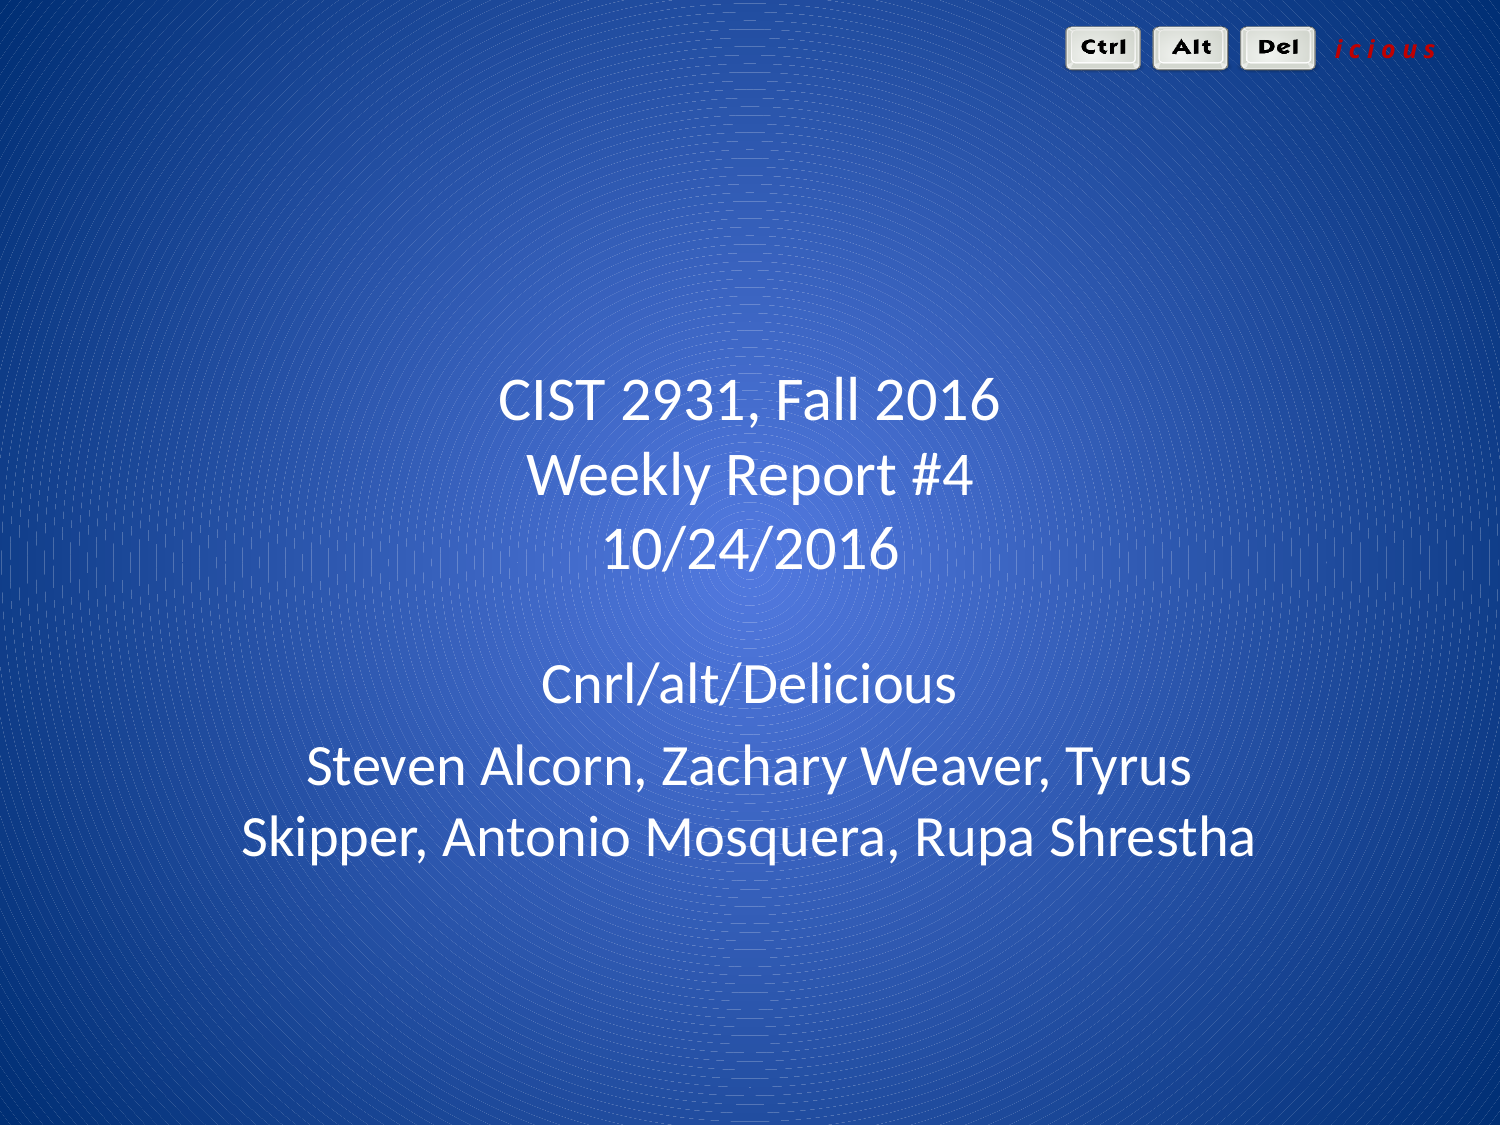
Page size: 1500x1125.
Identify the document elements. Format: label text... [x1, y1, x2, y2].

subtitle Cnrl/alt/Delicious Steven Alcorn, Zachary Weaver, Tyrus Skipper, Antonio Mosquera, Rupa Shrestha [225, 637, 1275, 925]
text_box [1049, 24, 1500, 110]
title CIST 2931, Fall 2016 Weekly Report #4 10/24/2016 [112, 349, 1388, 591]
